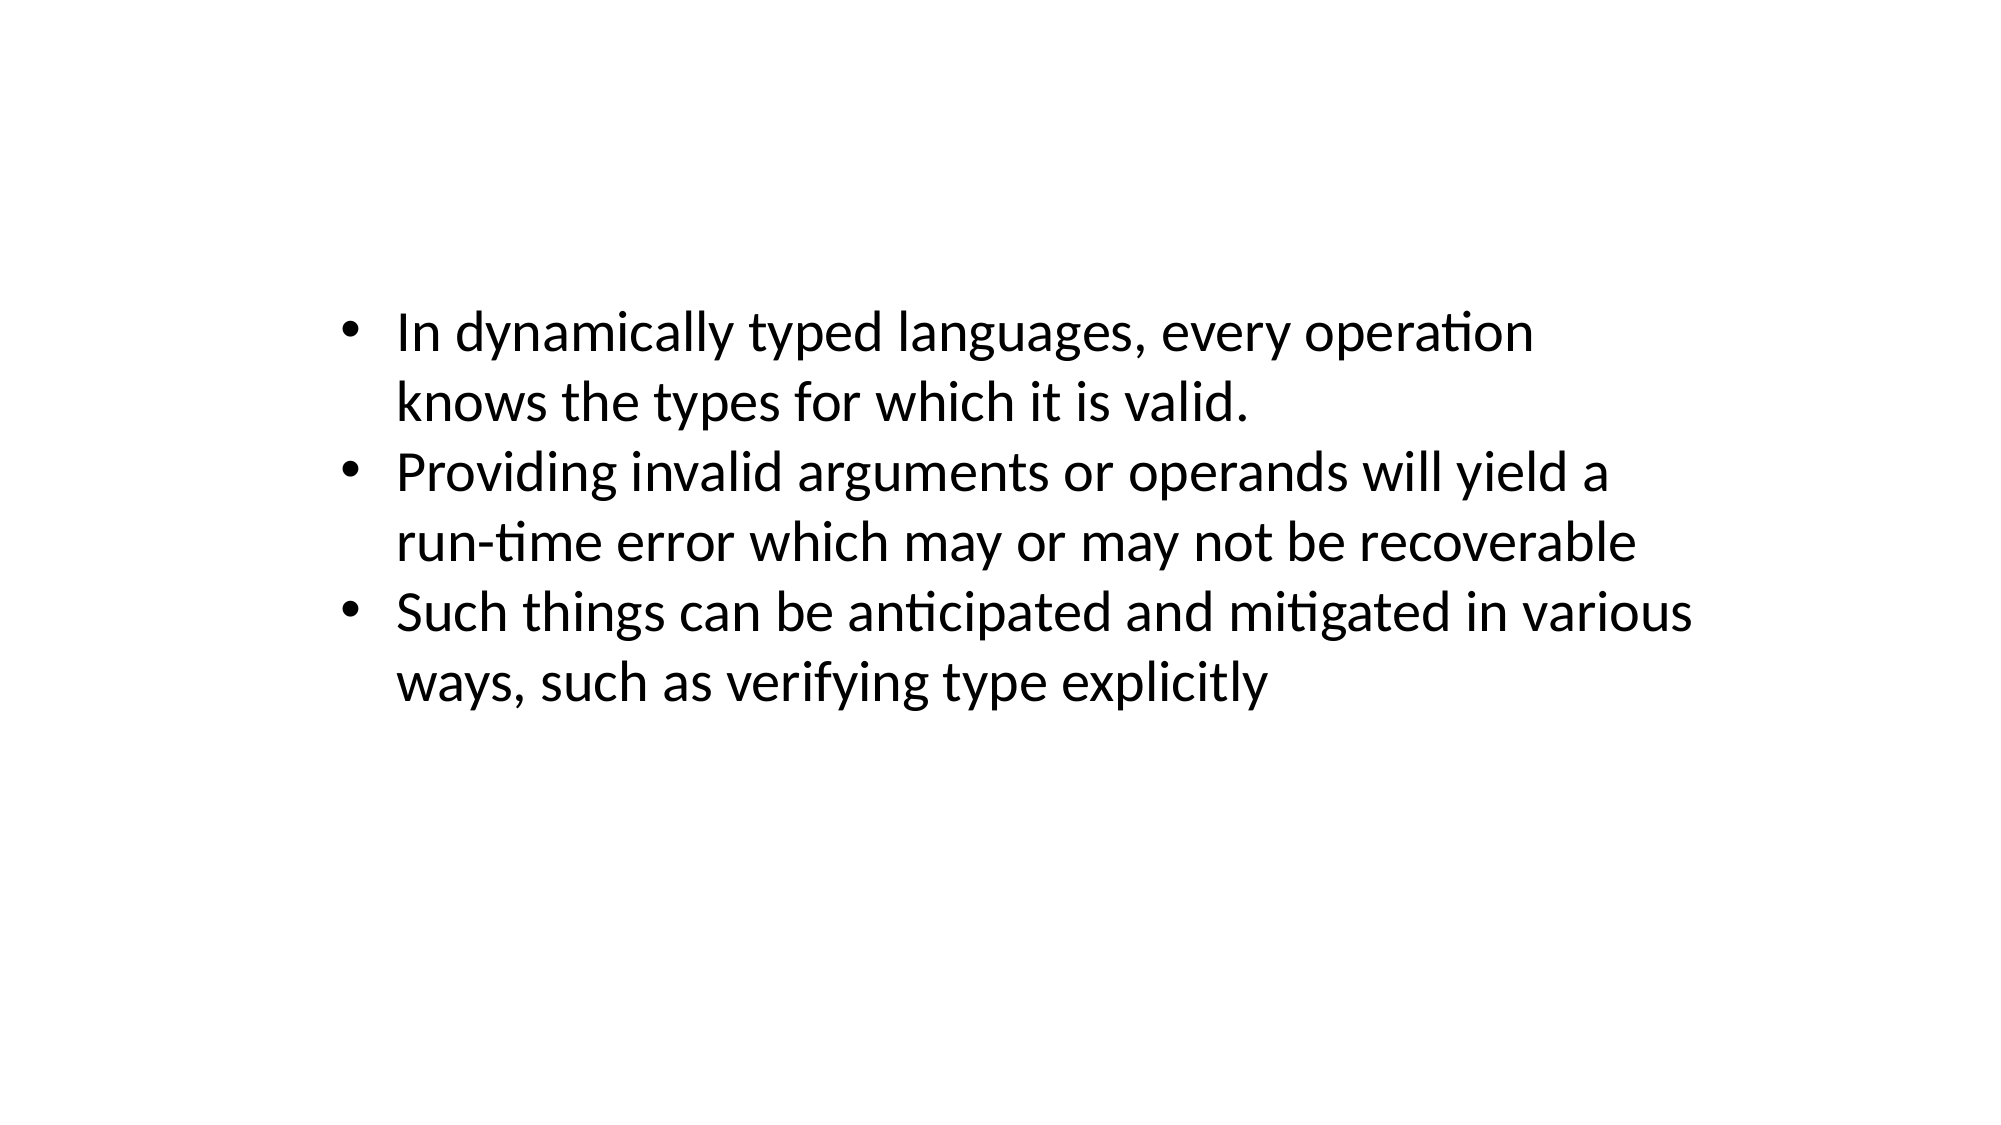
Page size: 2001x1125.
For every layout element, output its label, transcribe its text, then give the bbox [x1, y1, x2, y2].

text_box In dynamically typed languages, every operation knows the types for which it is valid. Providing invalid arguments or operands will yield a run-time error which may or may not be recoverable Such things can be anticipated and mitigated in various ways, such as verifying type explicitly [325, 286, 1710, 721]
